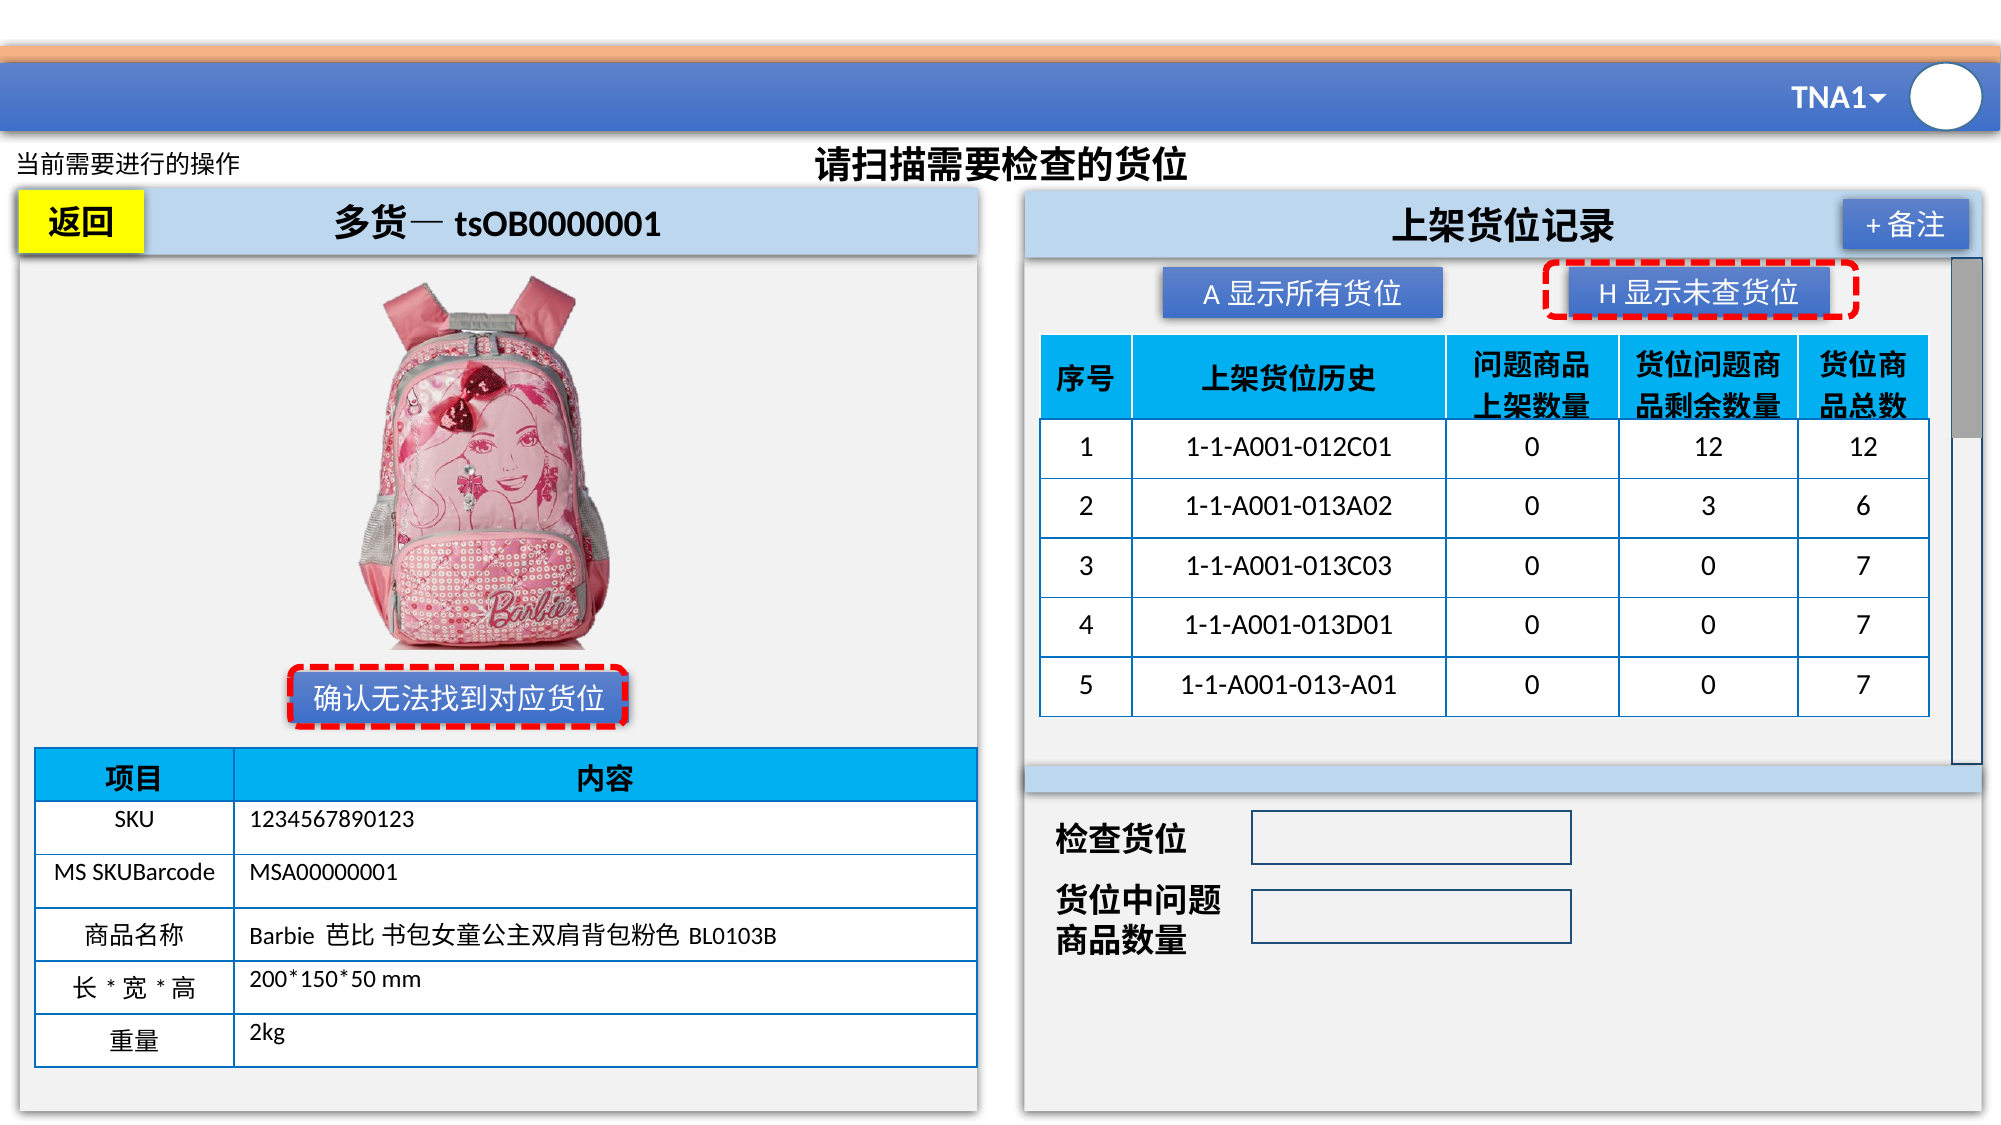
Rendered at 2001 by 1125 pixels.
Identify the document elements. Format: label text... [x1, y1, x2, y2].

picture [330, 272, 610, 650]
table_cell MSA00000001 [235, 855, 976, 907]
text_box [19, 264, 978, 1112]
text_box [1024, 195, 1982, 1112]
text_box 确认无法找到对应货位 [625, 672, 629, 723]
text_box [0, 133, 2000, 195]
table_cell Barbie 芭比 书包女童公主双肩背包粉色BL0103B [235, 909, 976, 960]
table_header 内容 [235, 749, 976, 800]
table_cell MS SKUBarcode [36, 855, 233, 907]
table_header 项目 [36, 749, 233, 800]
table_cell SKU [36, 802, 233, 854]
text_box 多货—tsOB0000001 [151, 195, 979, 255]
table_cell 2kg [235, 1015, 976, 1066]
table_cell 1234567890123 [235, 802, 976, 854]
text_box [289, 665, 626, 728]
table_cell 200*150*50 mm [235, 962, 976, 1013]
text_box 返回 [18, 195, 145, 253]
table_cell 长*宽*高 [36, 962, 233, 1013]
table_cell 重量 [36, 1015, 233, 1066]
table_cell 商品名称 [36, 909, 233, 960]
